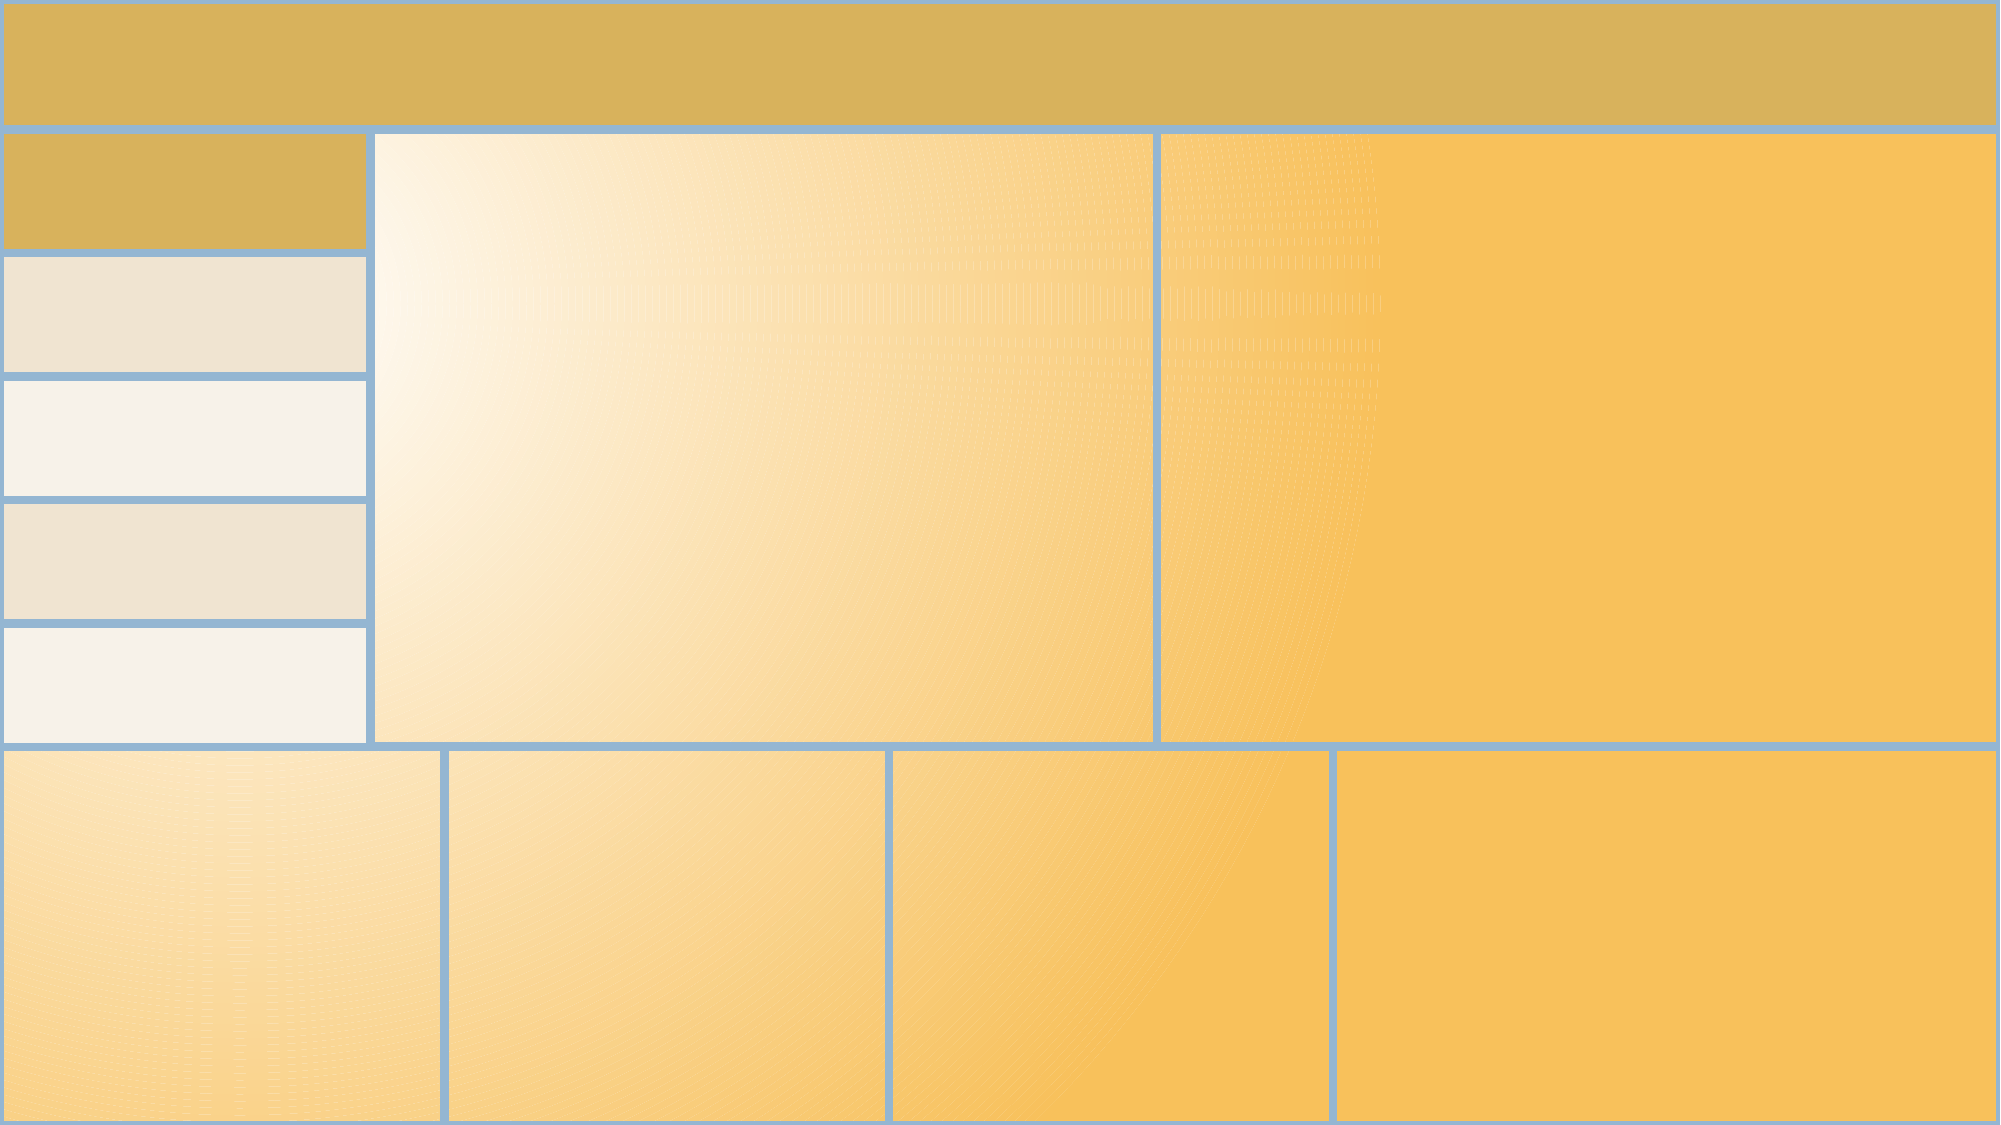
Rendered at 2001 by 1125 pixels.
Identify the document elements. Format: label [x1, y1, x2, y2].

table_cell [4, 257, 366, 372]
table_header [1337, 751, 1996, 1121]
table_cell [4, 381, 366, 496]
table_header [4, 751, 440, 1121]
table_header [375, 133, 1153, 742]
table_header [449, 751, 885, 1121]
table_header [893, 751, 1329, 1121]
table_cell [4, 628, 366, 743]
table_cell [4, 504, 366, 619]
table_header [4, 4, 1996, 125]
table_header [1161, 133, 1996, 742]
table_header [4, 134, 366, 249]
